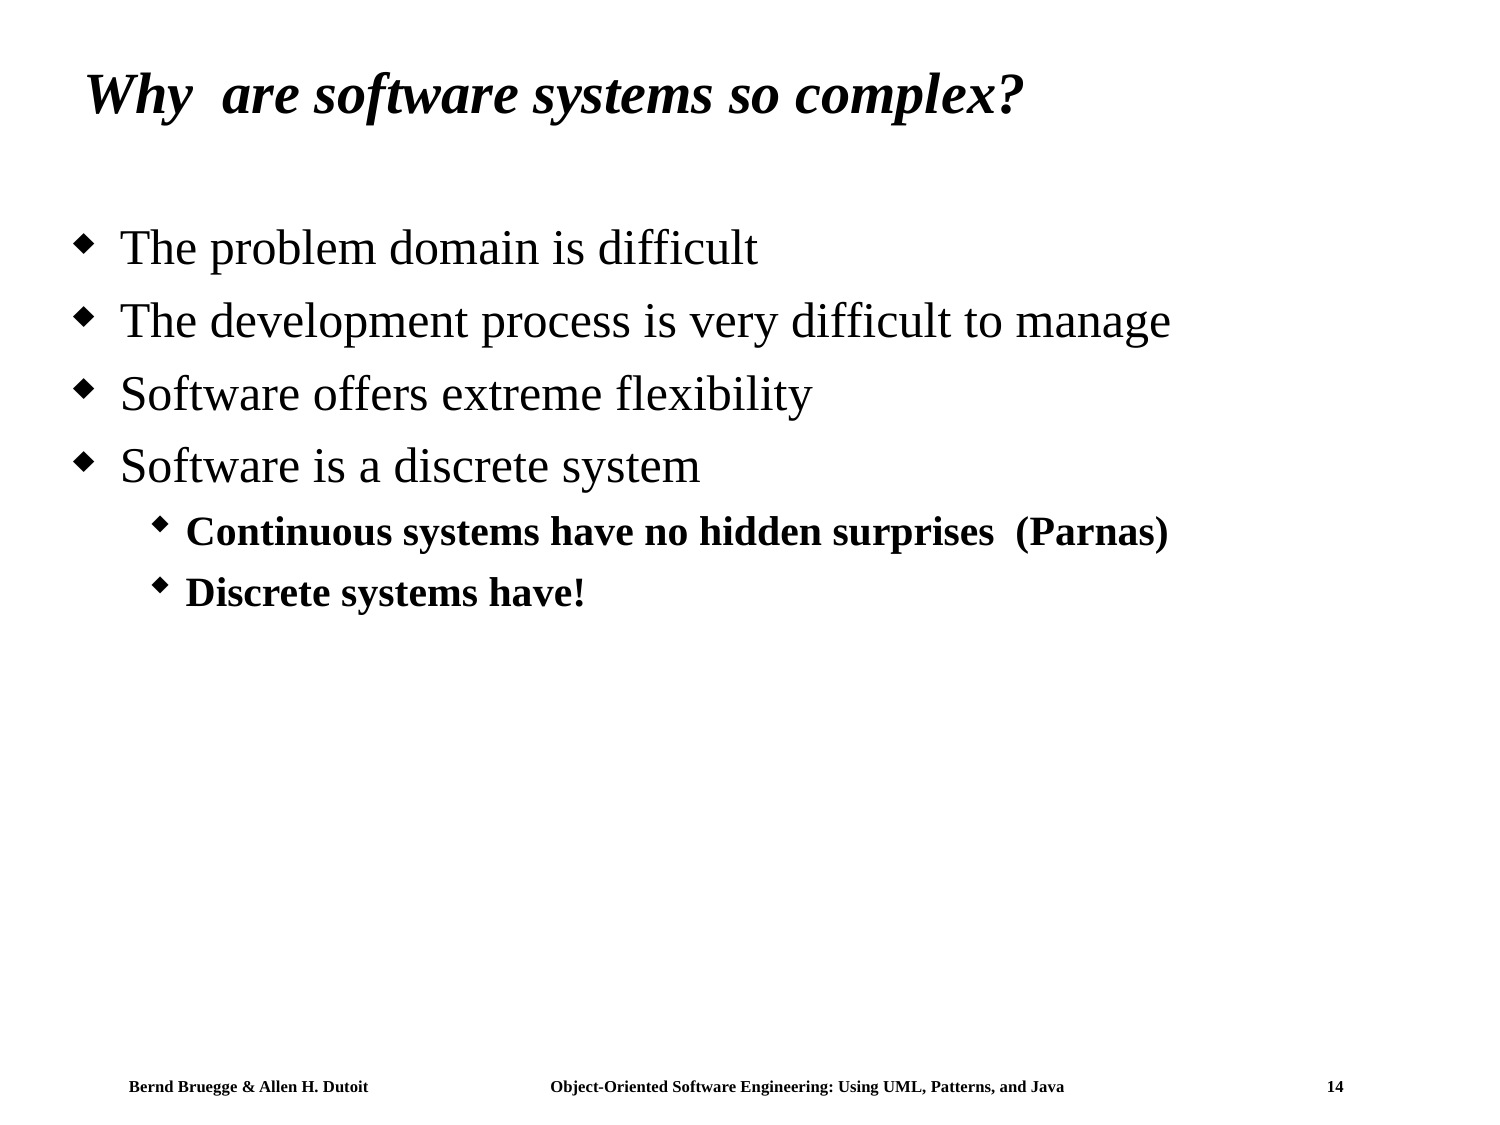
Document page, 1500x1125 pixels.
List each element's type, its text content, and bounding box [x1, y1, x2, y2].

title Why are software systems so complex? [68, 36, 1407, 153]
text_box [51, 32, 1102, 153]
list The problem domain is difficult The development process is very difficult to manage Software offers extreme flexibility Software is a discrete system Continuous systems have no hidden surprises (Parnas) Discrete systems have! [58, 212, 1413, 1020]
